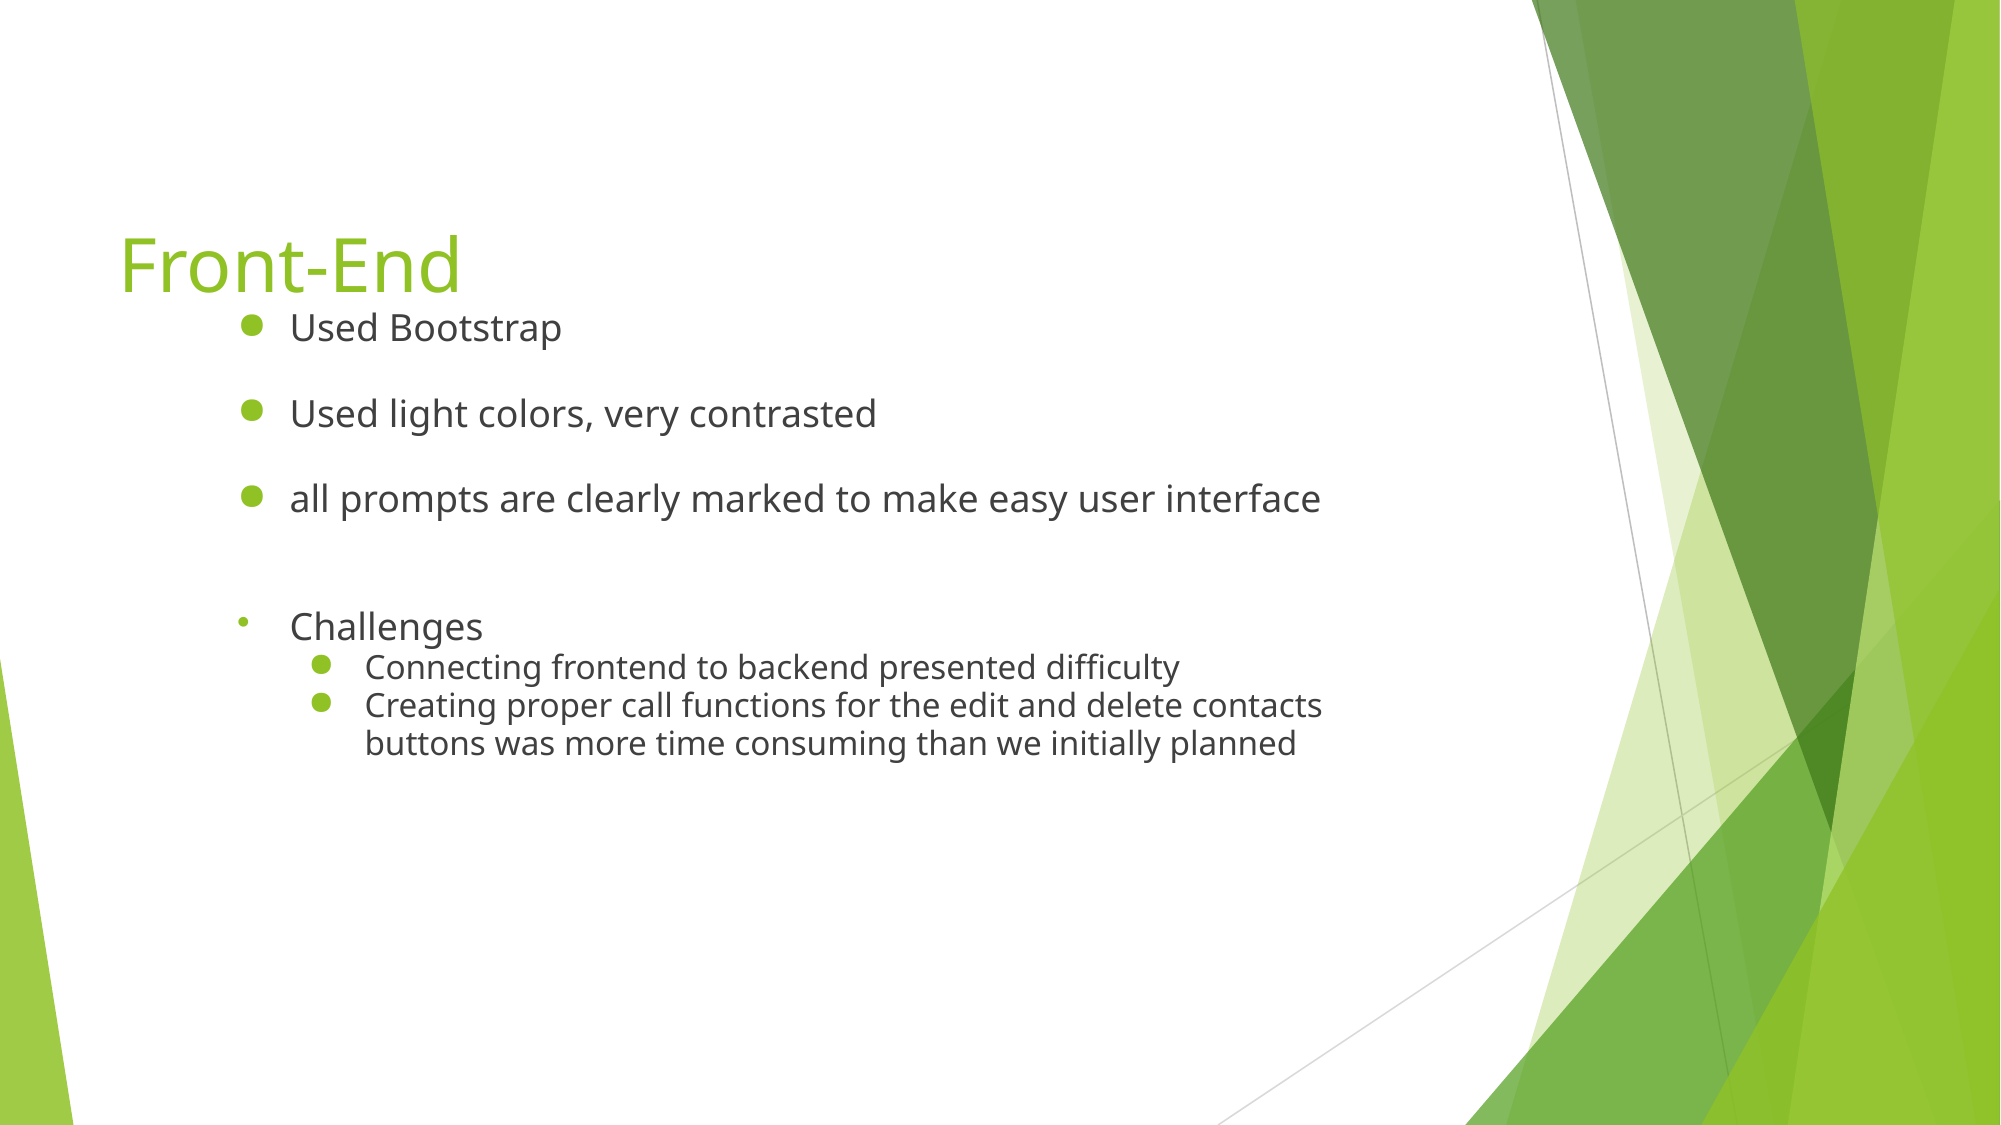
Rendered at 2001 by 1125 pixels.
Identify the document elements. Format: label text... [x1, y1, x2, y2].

list Used Bootstrap Used light colors, very contrasted all prompts are clearly marked to make easy user interface Challenges Connecting frontend to backend presented difficulty Creating proper call functions for the edit and delete contacts buttons was more time consuming than we initially planned [206, 299, 1378, 1015]
title Front-End [110, 99, 1522, 318]
